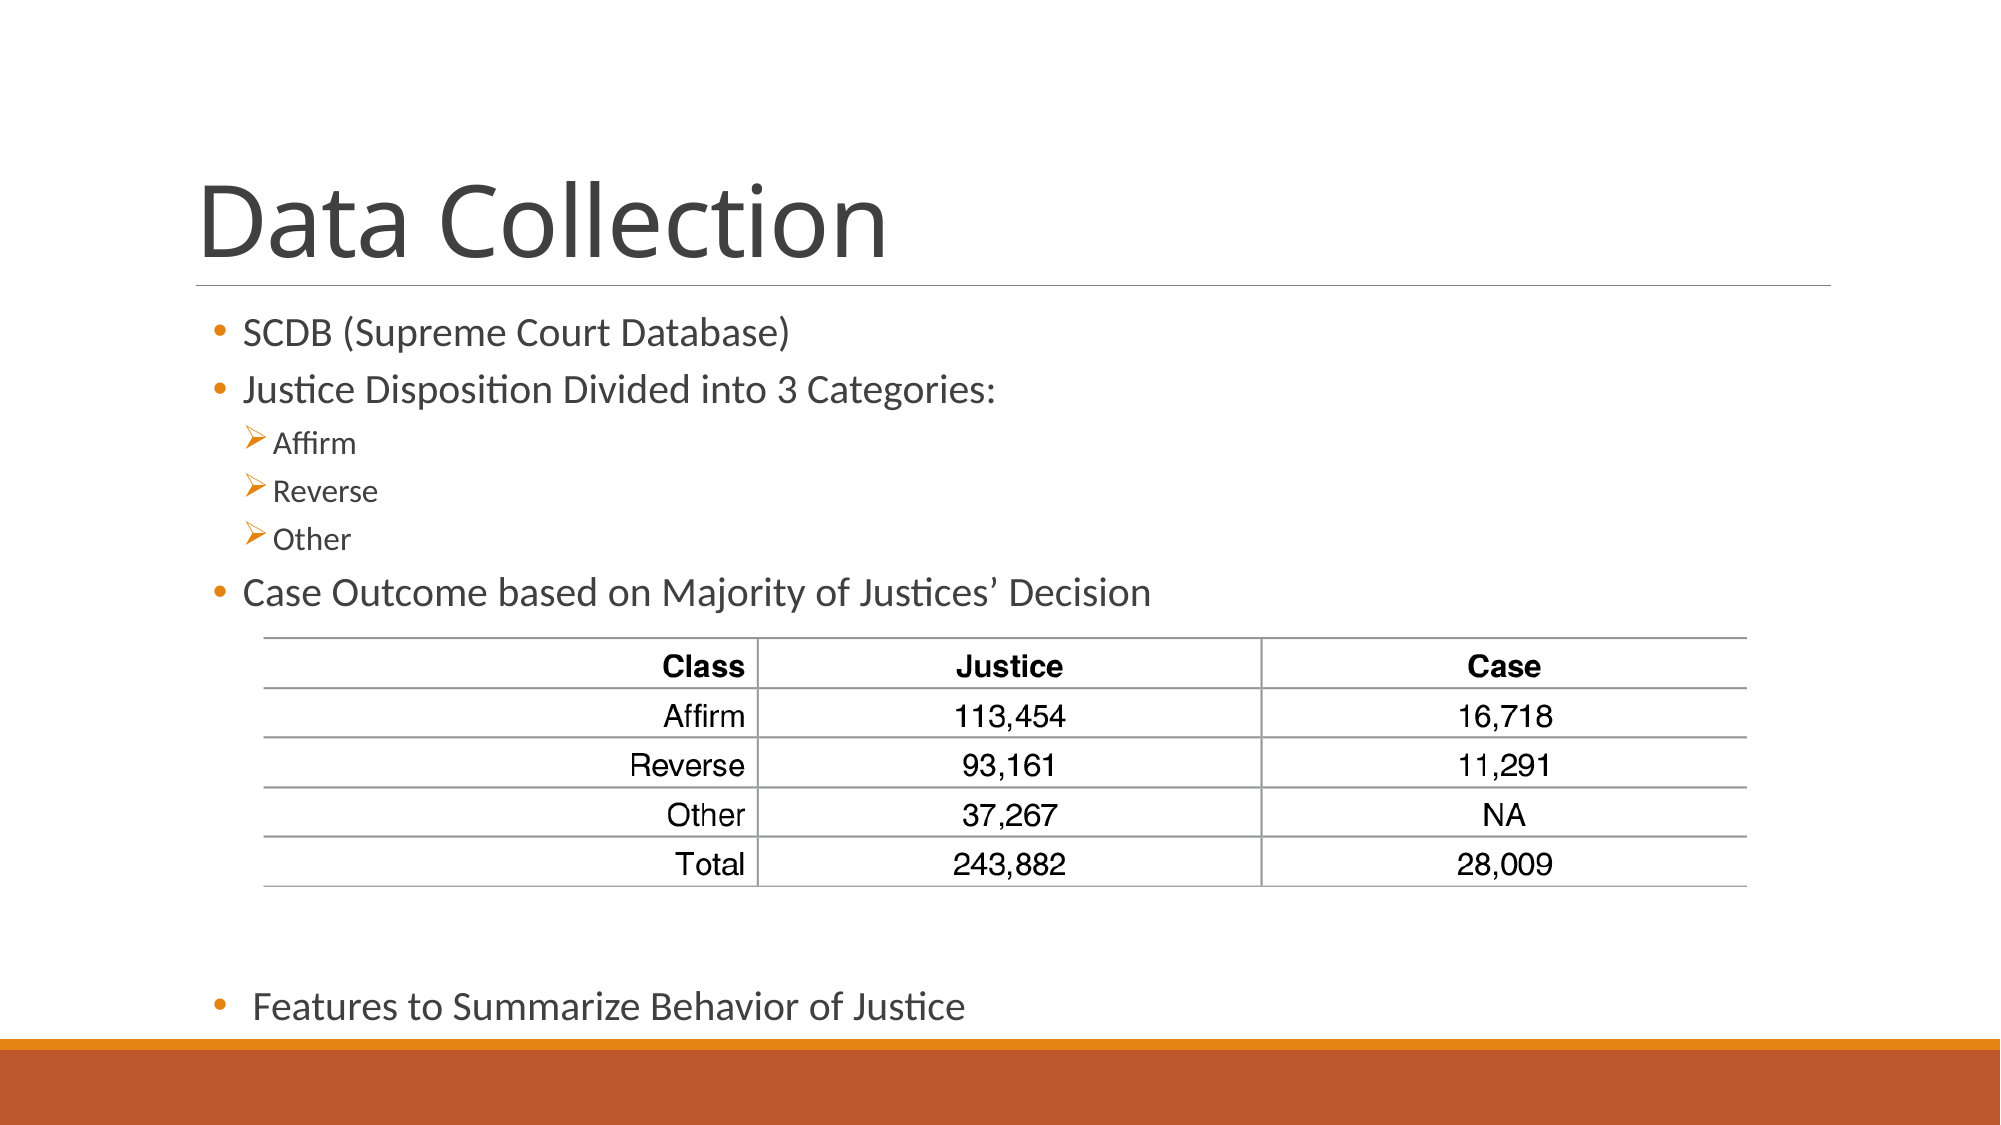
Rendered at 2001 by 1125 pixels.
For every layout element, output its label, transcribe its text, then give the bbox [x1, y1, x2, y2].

title Data Collection [180, 47, 1830, 285]
list SCDB (Supreme Court Database) Justice Disposition Divided into 3 Categories: Affirm Reverse Other Case Outcome based on Majority of Justices’ Decision Features to Summarize Behavior of Justice [180, 302, 1830, 1067]
picture [260, 635, 1750, 892]
